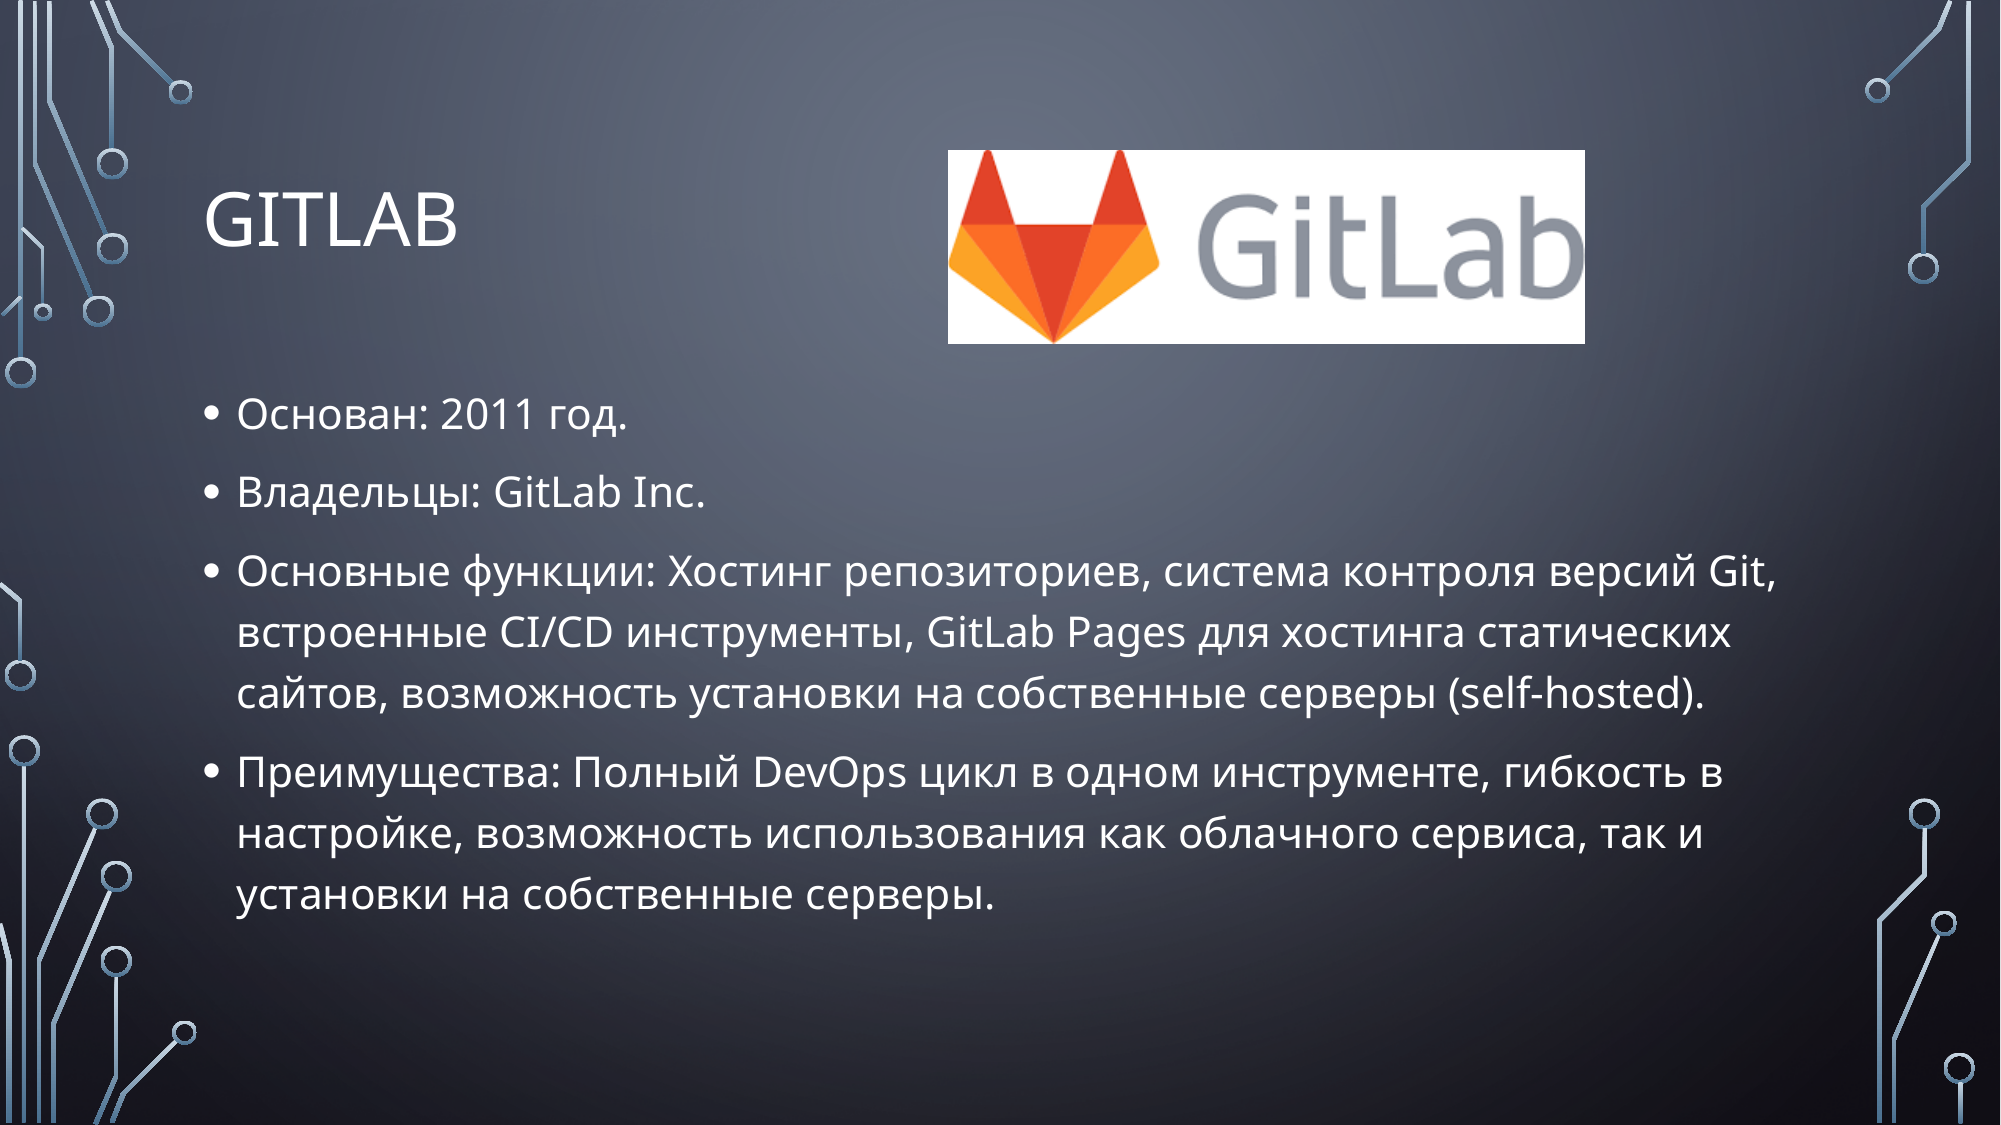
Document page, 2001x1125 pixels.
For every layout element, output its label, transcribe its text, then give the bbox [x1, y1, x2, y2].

picture [948, 149, 1585, 345]
list Основан: 2011 год. Владельцы: GitLab Inc. Основные функции: Хостинг репозиториев, система контроля версий Git, встроенные CI/CD инструменты, GitLab Pages для хостинга статических сайтов, возможность установки на собственные серверы (self-hosted). Преимущества: Полный DevOps цикл в одном инструменте, гибкость в настройке, возможность использования как облачного сервиса, так и установки на собственные серверы. [187, 369, 1813, 950]
title GitLab [187, 101, 1813, 344]
